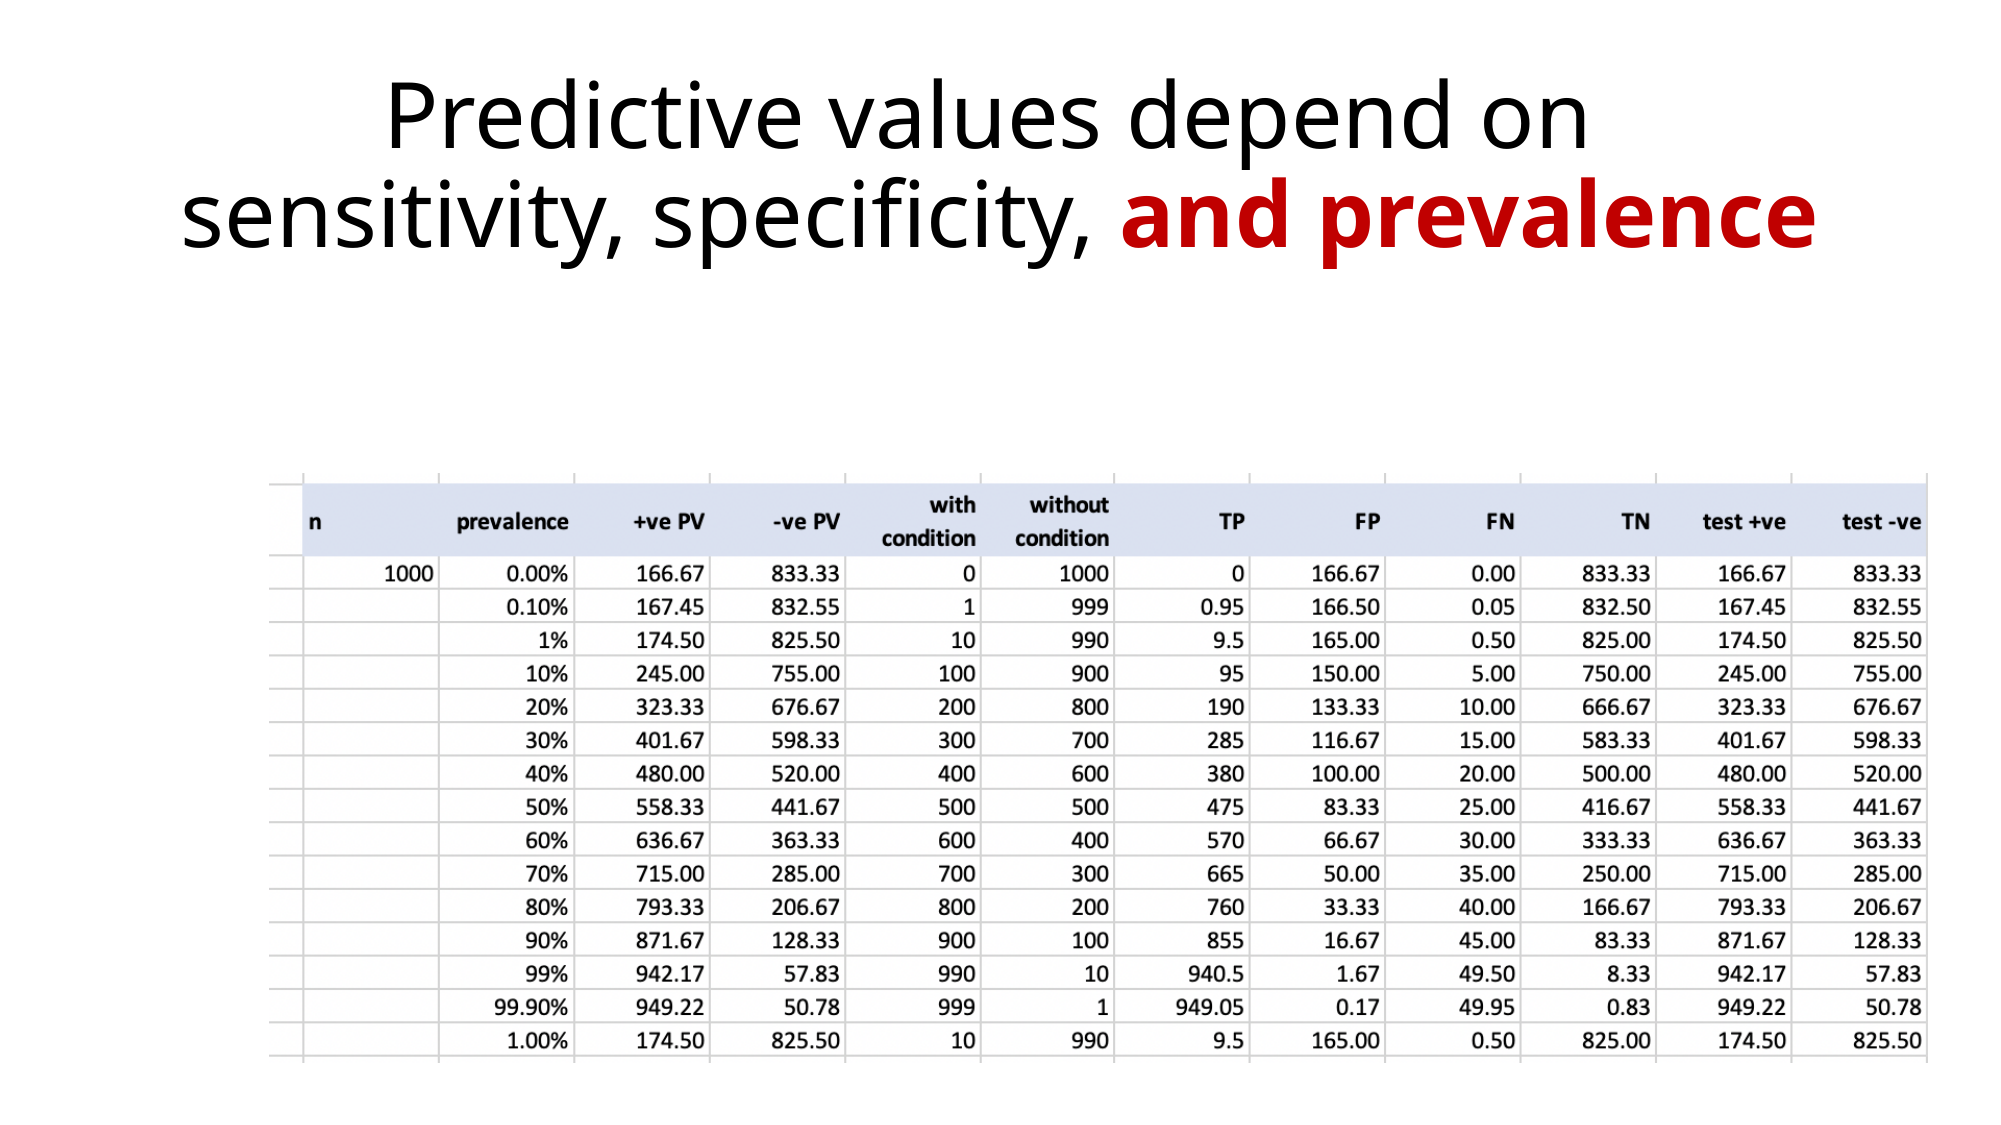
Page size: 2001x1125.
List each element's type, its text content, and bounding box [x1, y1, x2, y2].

title Predictive values depend on sensitivity, specificity, and prevalence [137, 59, 1863, 278]
picture [269, 473, 1928, 1063]
